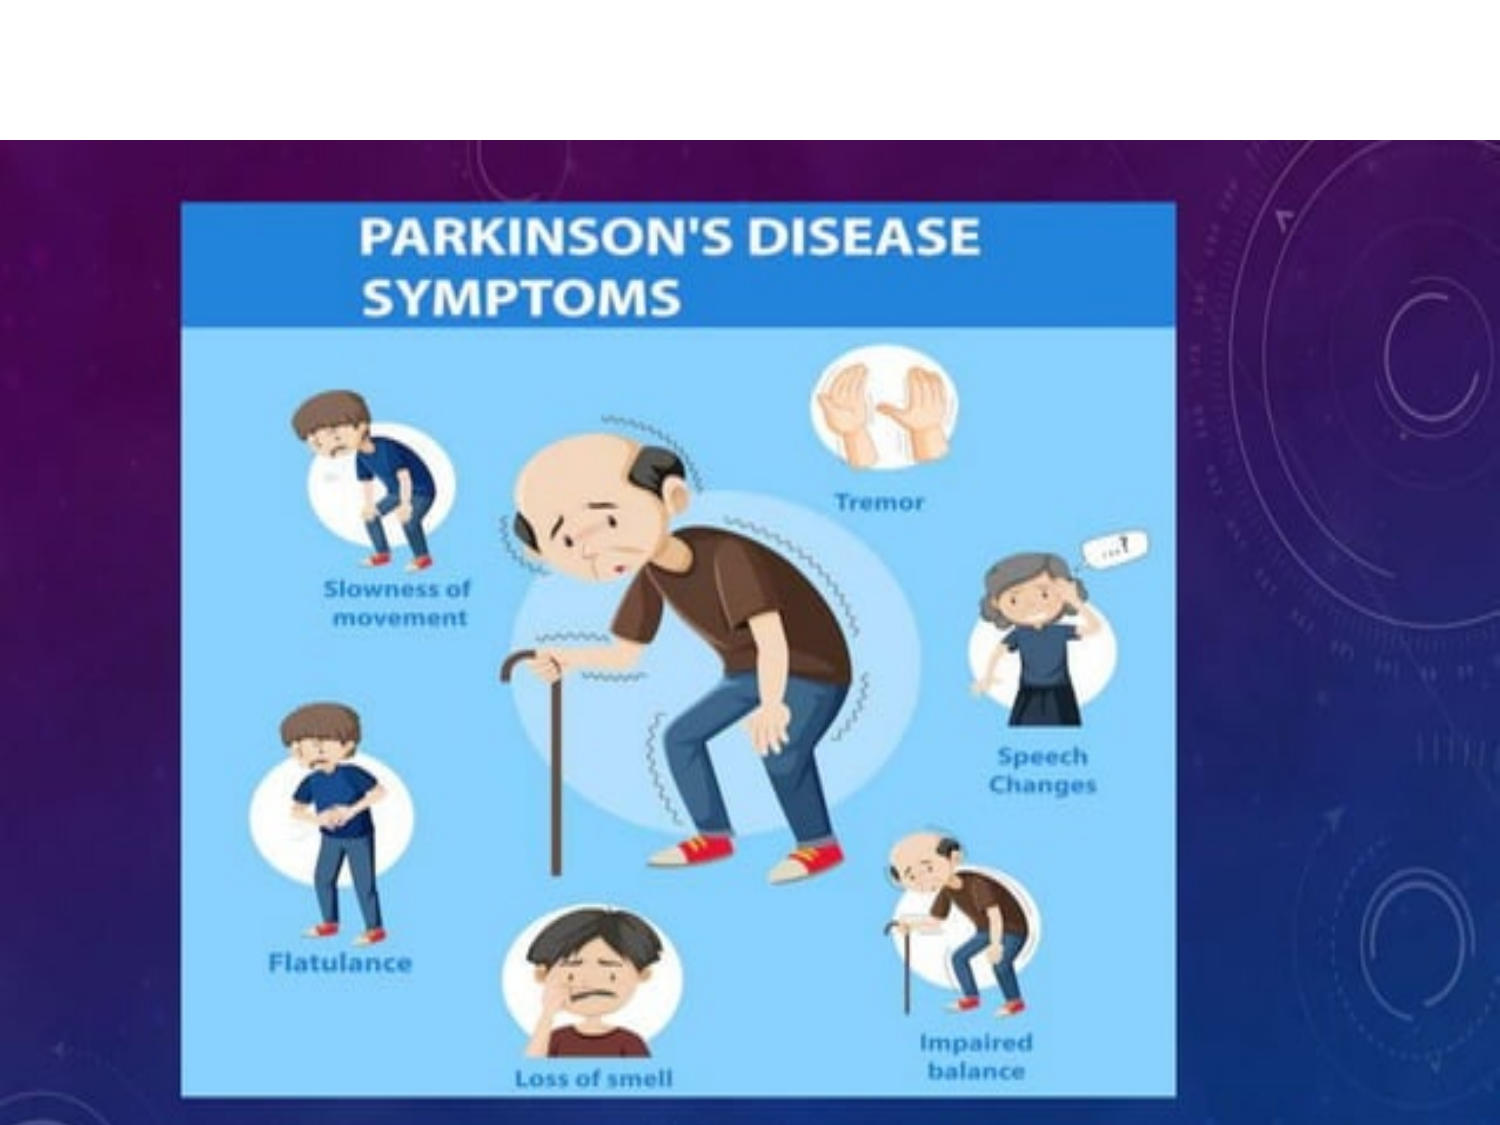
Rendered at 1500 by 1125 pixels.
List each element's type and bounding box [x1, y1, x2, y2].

picture [0, 139, 1500, 1125]
